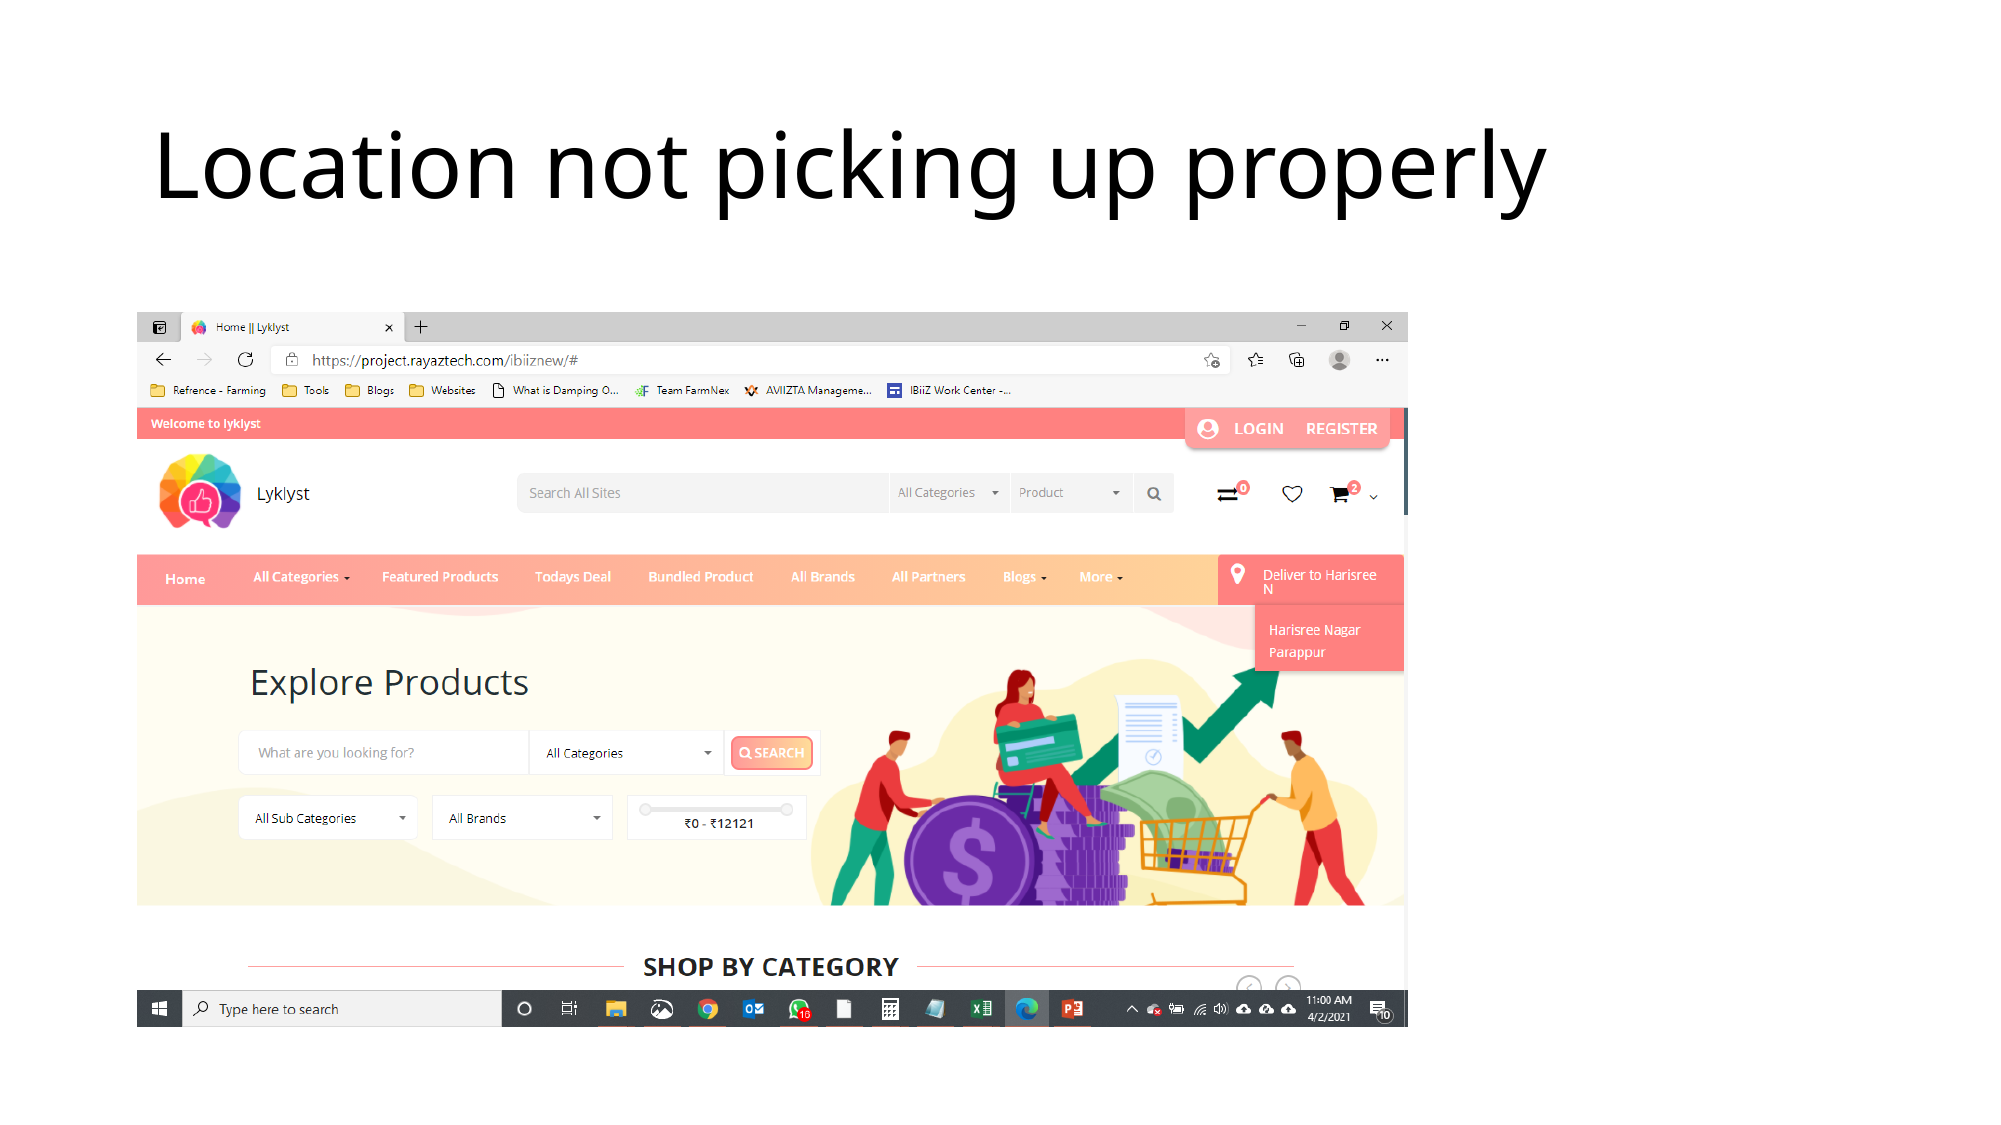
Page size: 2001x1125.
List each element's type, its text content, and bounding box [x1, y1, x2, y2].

title Location not picking up properly [137, 59, 1863, 278]
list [137, 312, 1408, 1027]
